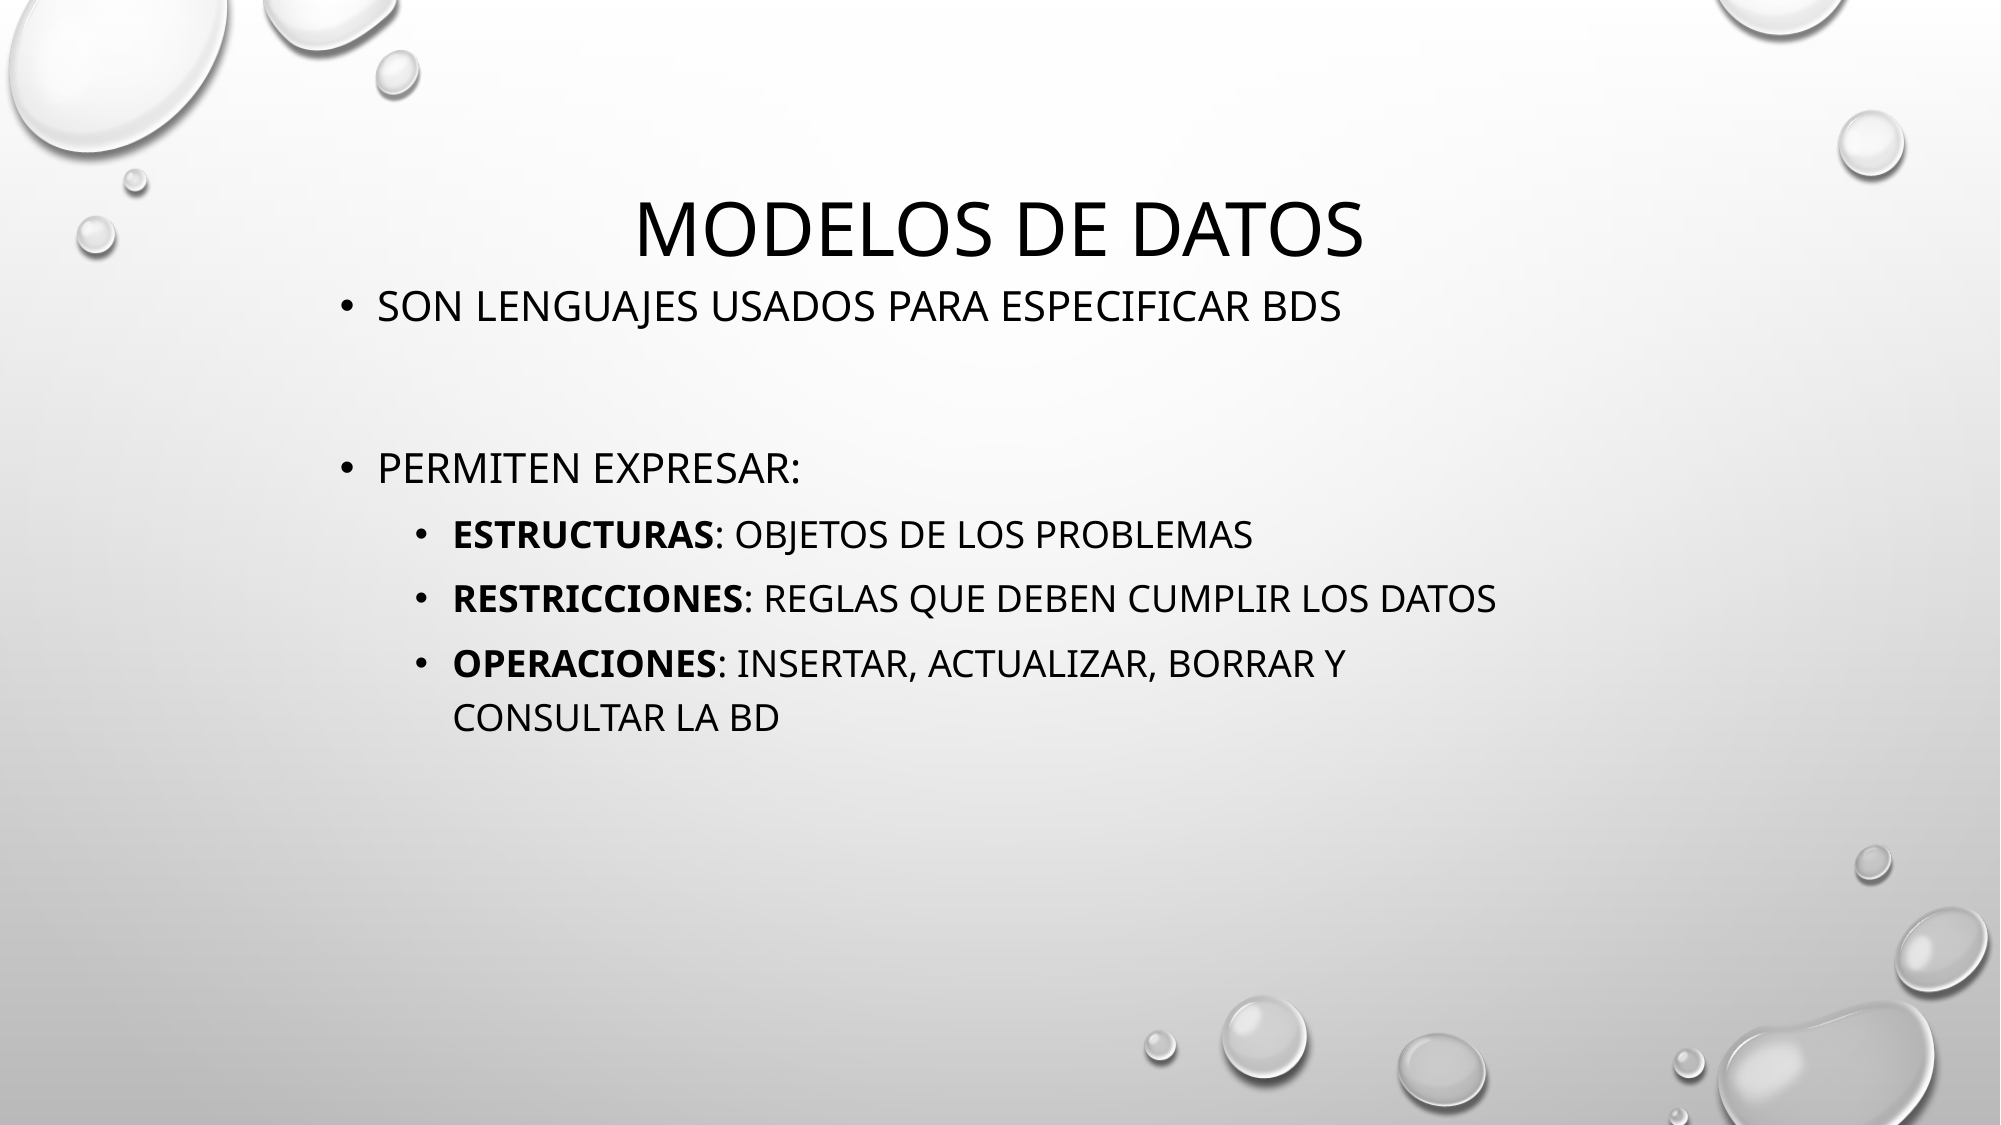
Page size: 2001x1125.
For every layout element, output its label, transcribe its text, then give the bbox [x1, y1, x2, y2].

picture [0, 0, 2000, 1125]
title Modelos de datos [149, 101, 1851, 364]
list Son lenguajes usados para especificar BDs Permiten expresar: Estructuras: Objetos de los problemas Restricciones: Reglas que deben cumplir los datos Operaciones: Insertar, actualizar, borrar y consultar la BD [324, 262, 1550, 1062]
